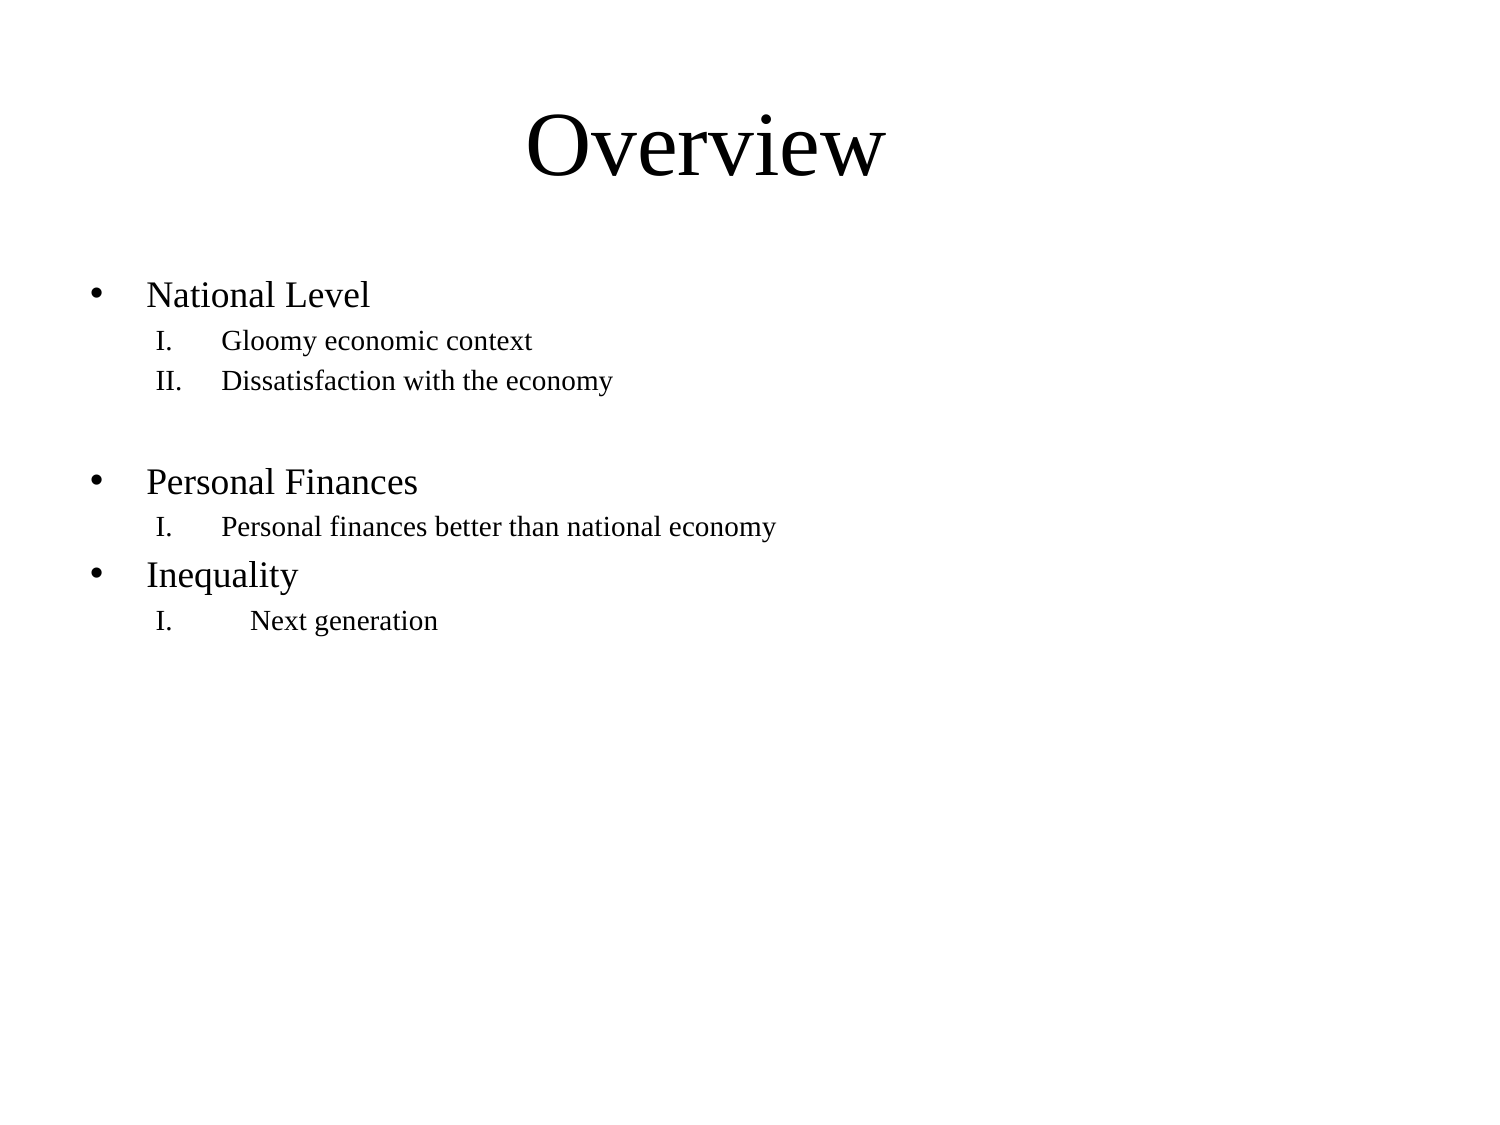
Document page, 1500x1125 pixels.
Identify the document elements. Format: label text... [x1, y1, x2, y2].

title Overview [75, 45, 1425, 233]
list National Level Gloomy economic context Dissatisfaction with the economy Personal Finances Personal finances better than national economy Inequality Next generation [75, 262, 1425, 1005]
